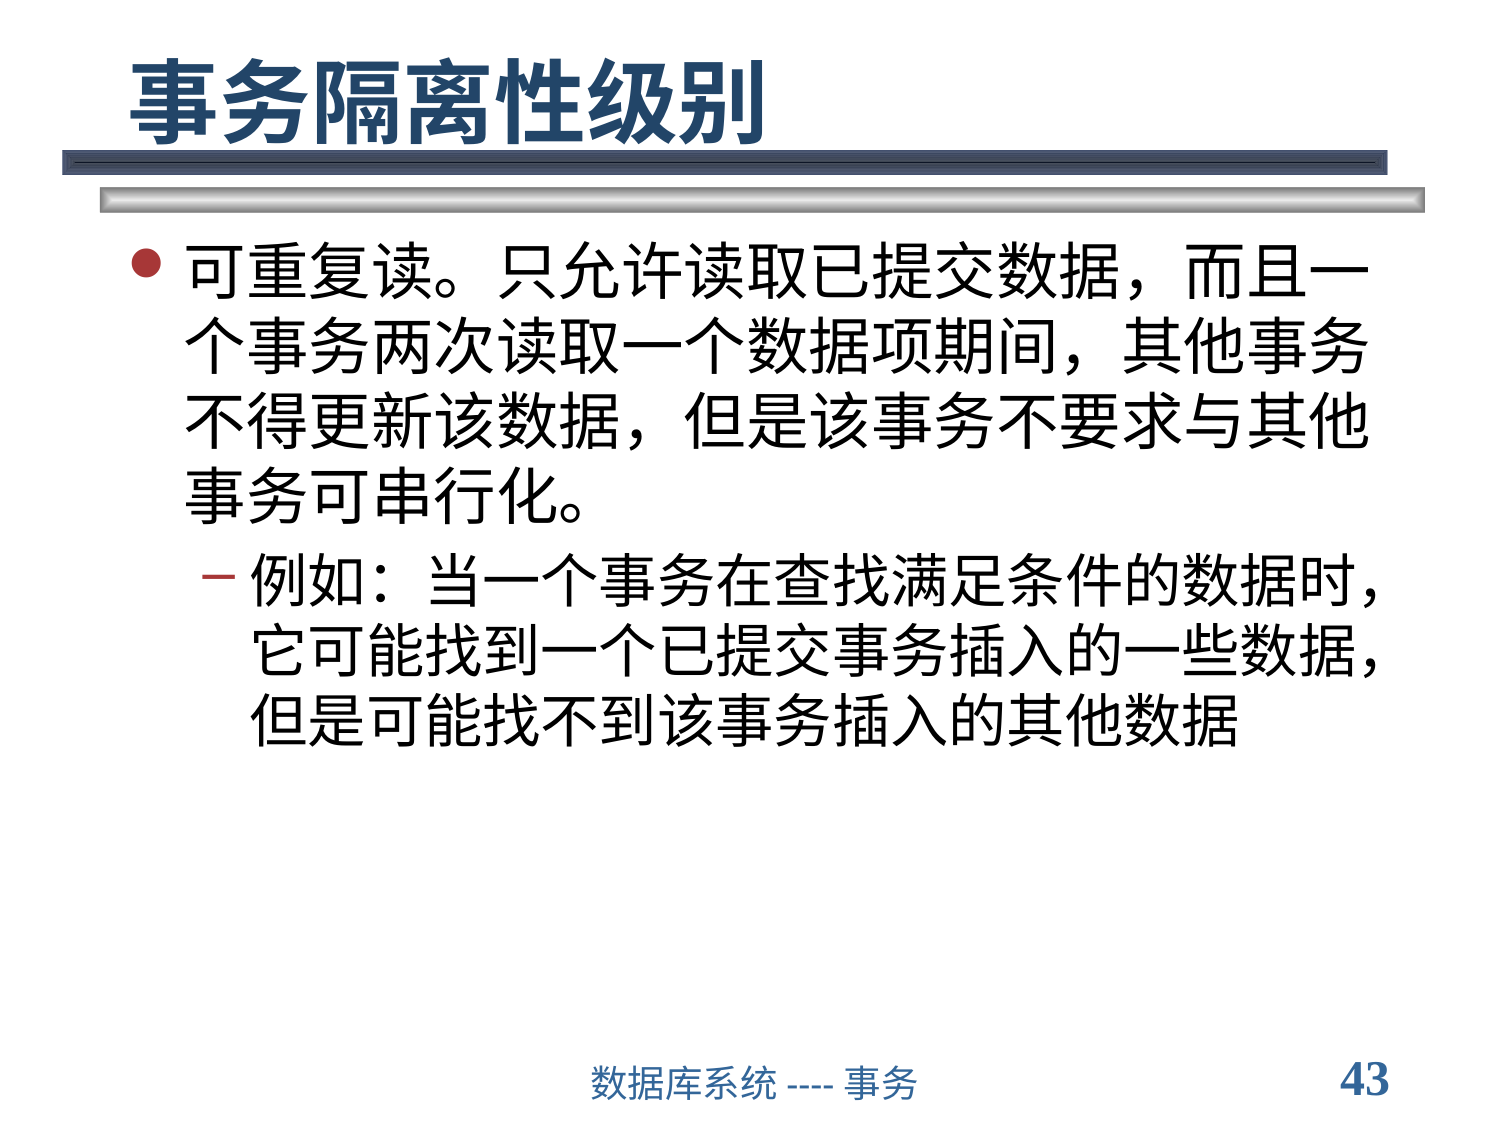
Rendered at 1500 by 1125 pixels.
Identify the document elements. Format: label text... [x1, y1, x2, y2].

footer 数据库系统----事务 [574, 1062, 1188, 1113]
title 事务隔离性级别 [112, 24, 1388, 163]
slide_number 43 [1324, 1049, 1489, 1101]
list 可重复读。只允许读取已提交数据，而且一个事务两次读取一个数据项期间，其他事务不得更新该数据，但是该事务不要求与其他事务可串行化。 例如：当一个事务在查找满足条件的数据时，它可能找到一个已提交事务插入的一些数据，但是可能找不到该事务插入的其他数据 [112, 224, 1447, 1025]
